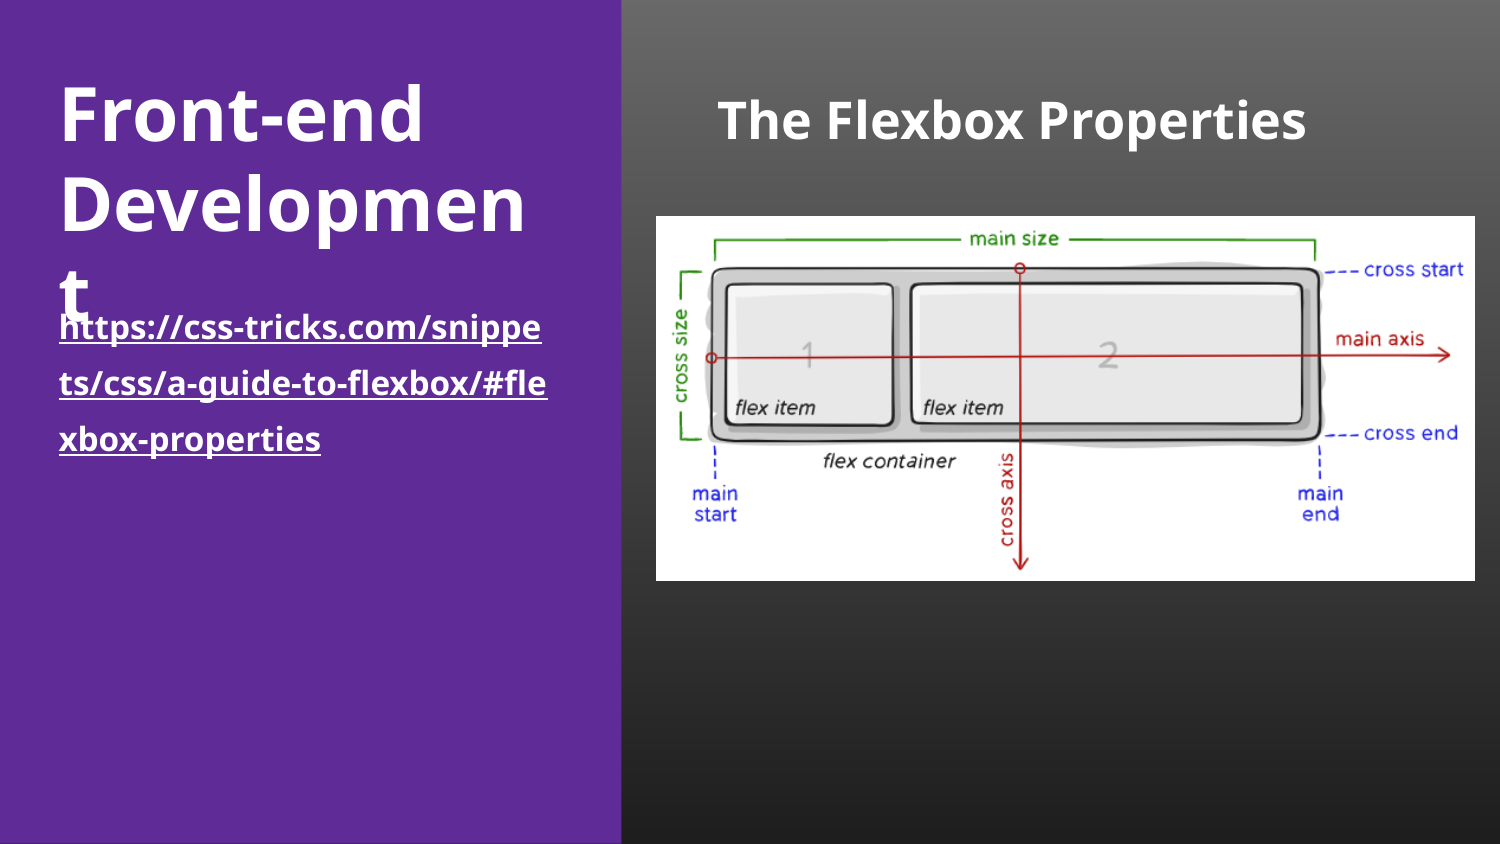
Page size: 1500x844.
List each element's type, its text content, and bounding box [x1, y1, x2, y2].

title Front-end Development [43, 51, 563, 268]
picture [656, 216, 1476, 581]
list The Flexbox Properties [702, 0, 1426, 214]
subtitle https://css-tricks.com/snippets/css/a-guide-to-flexbox/#flexbox-properties [43, 268, 563, 822]
